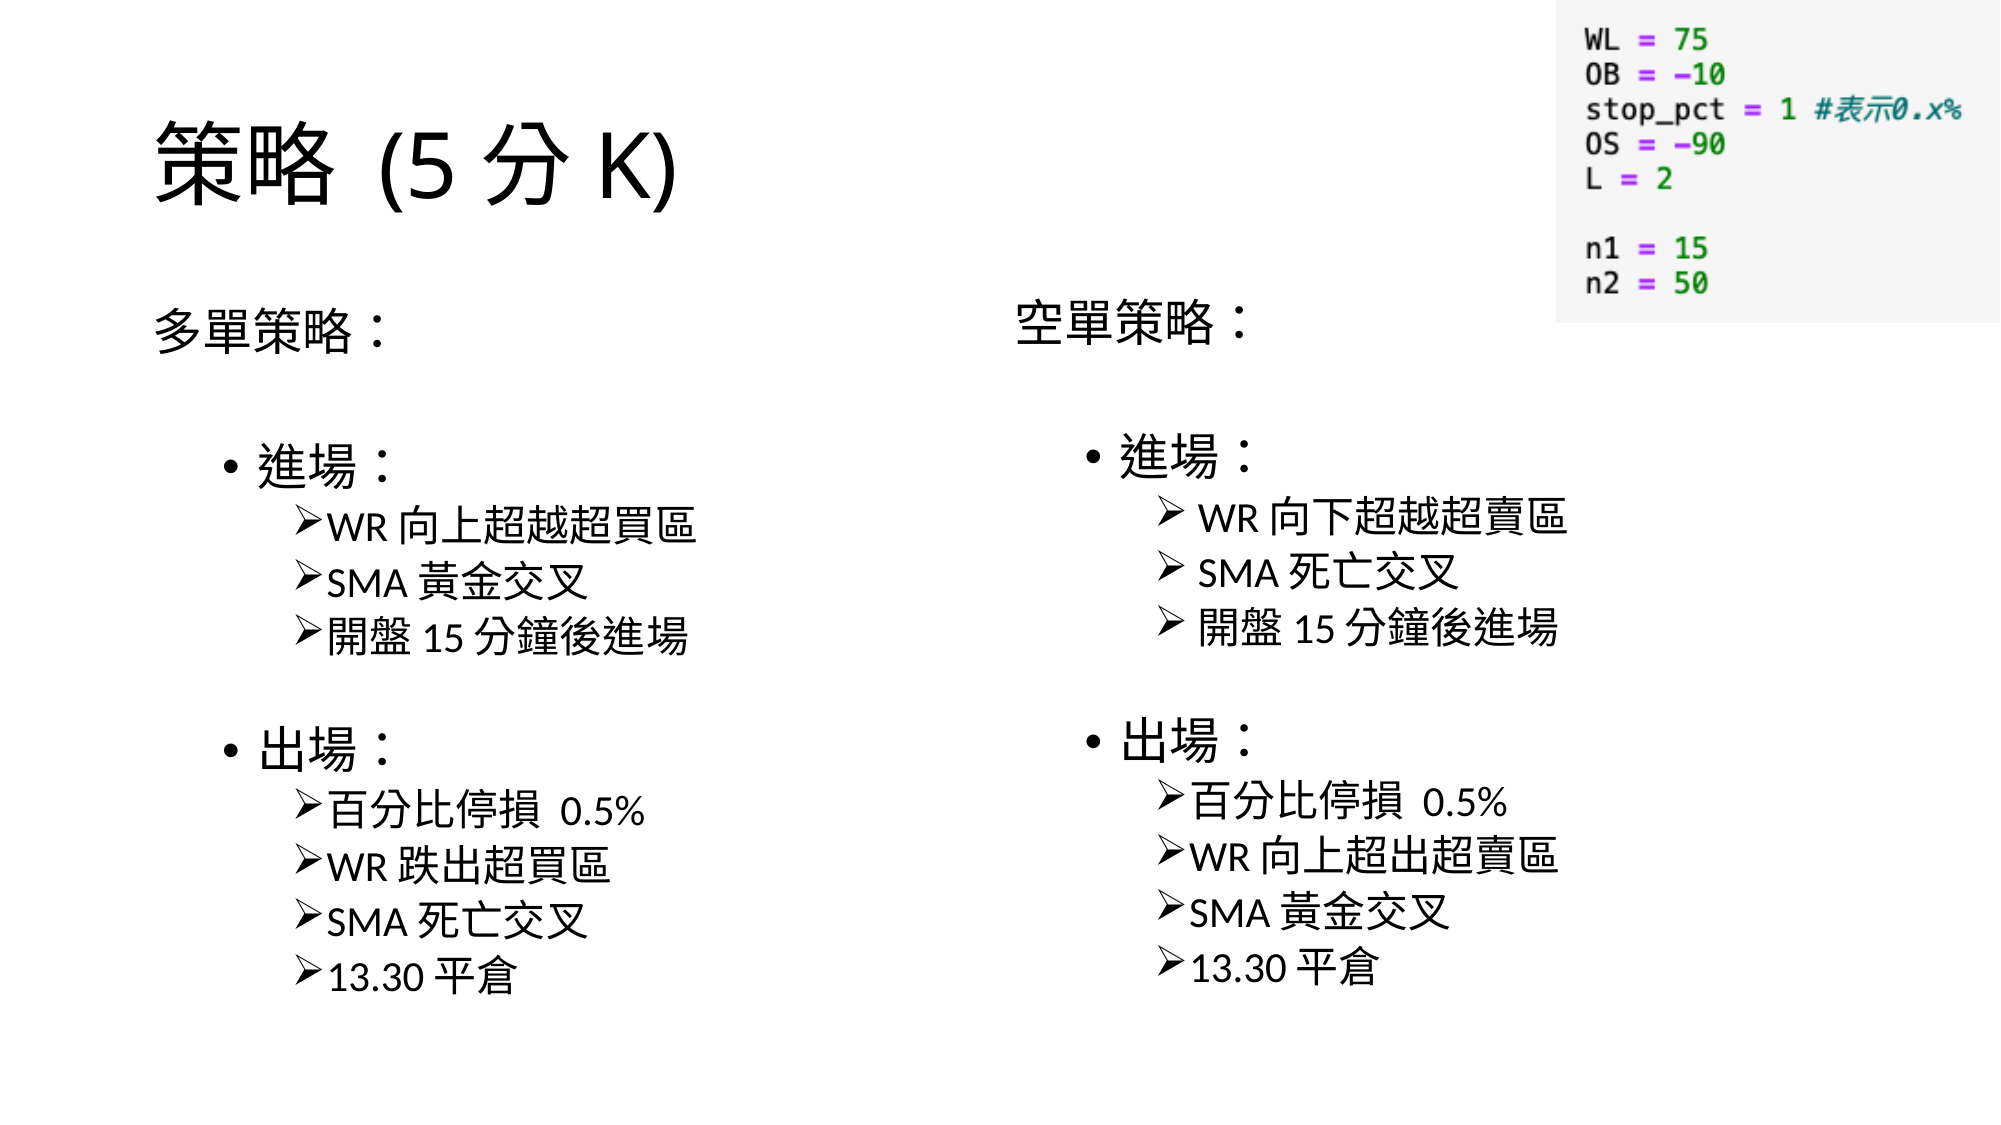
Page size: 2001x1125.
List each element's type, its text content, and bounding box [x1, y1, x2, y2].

text_box 空單策略： 進場： WR向下超越超賣區 SMA死亡交叉 開盤15分鐘後進場 出場： 百分比停損 0.5% WR向上超出超賣區 SMA黃金交叉 13.30平倉 [999, 290, 1902, 1005]
title 策略 (5分K) [137, 59, 1556, 278]
list 多單策略： 進場： WR向上超越超買區 SMA黃金交叉 開盤15分鐘後進場 出場： 百分比停損 0.5% WR跌出超買區 SMA死亡交叉 13.30平倉 [137, 299, 1039, 1014]
picture [1556, 0, 2000, 323]
